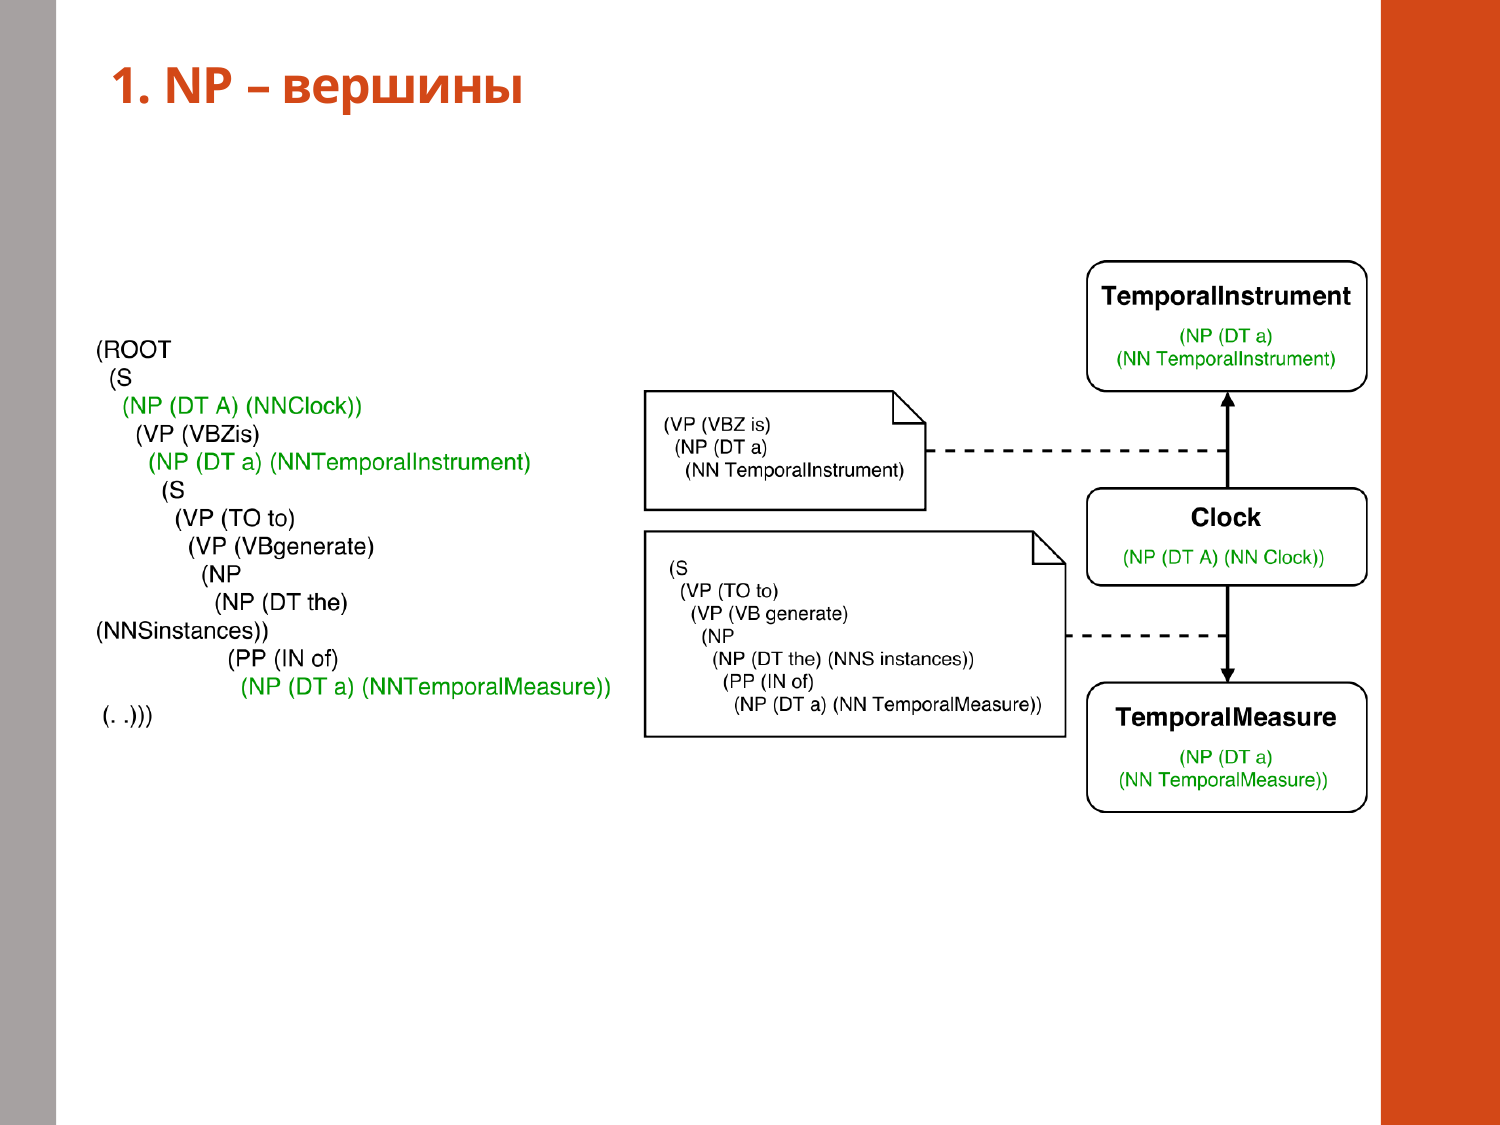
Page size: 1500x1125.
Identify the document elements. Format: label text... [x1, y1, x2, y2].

picture [95, 260, 1368, 813]
title 1. NP – вершины [95, 62, 1390, 123]
